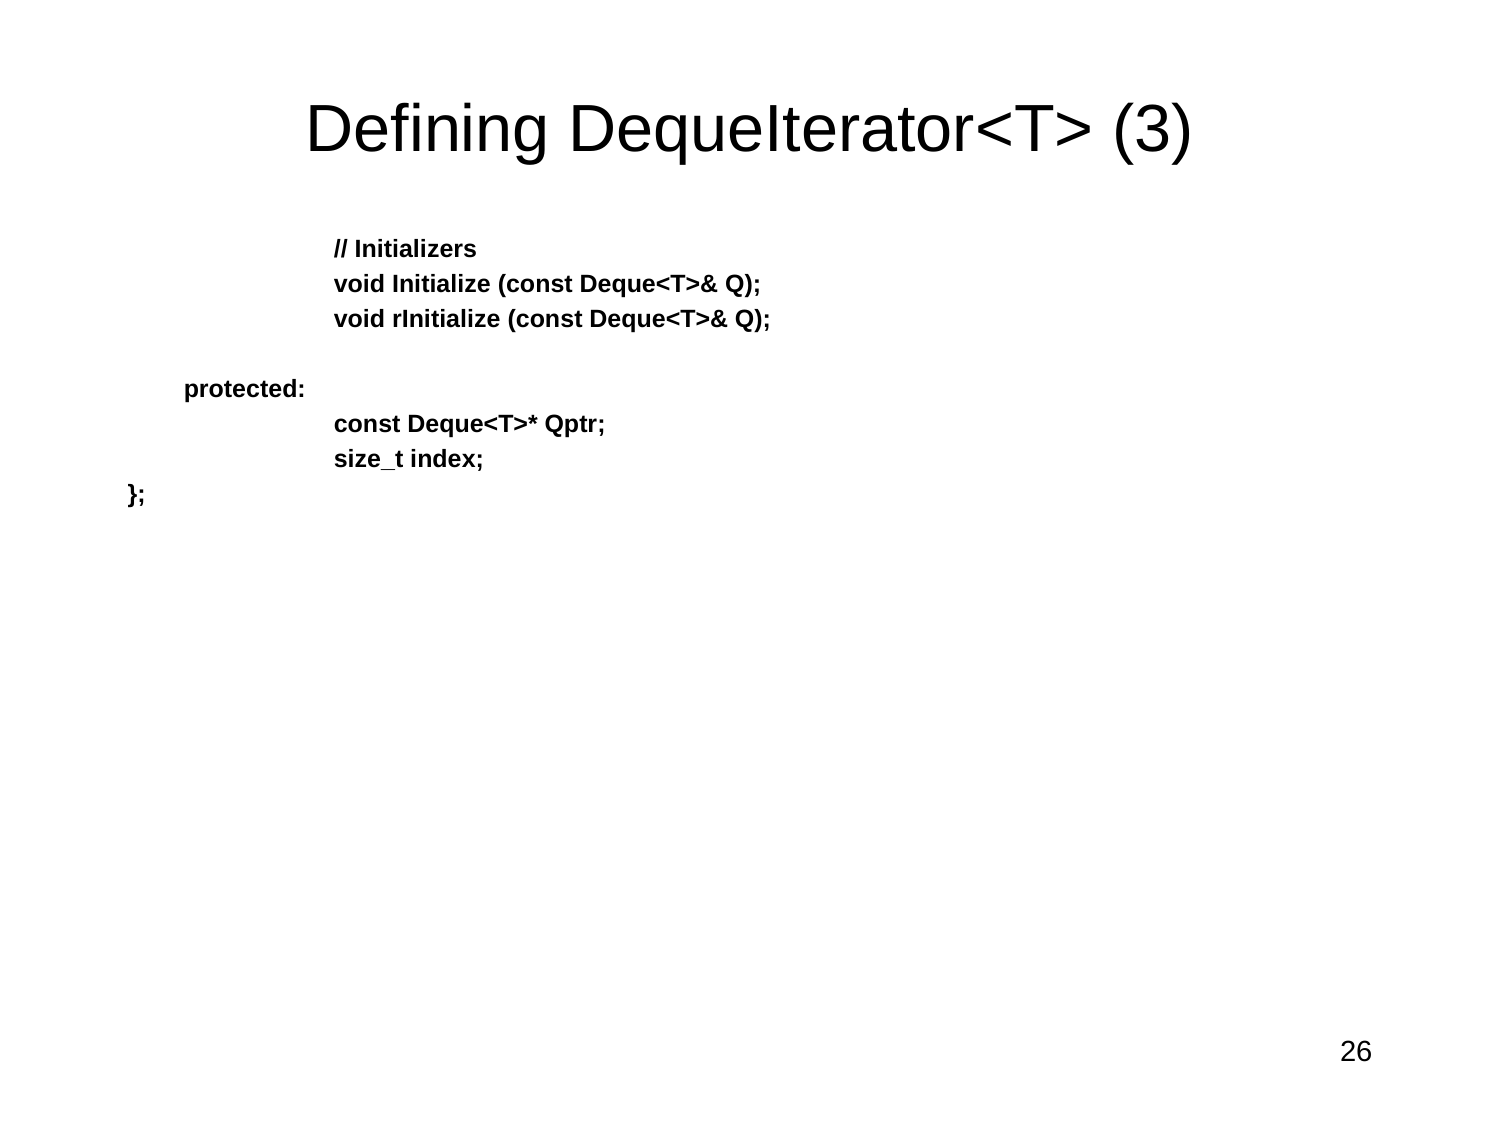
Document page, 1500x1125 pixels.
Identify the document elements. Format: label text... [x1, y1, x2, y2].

slide_number 26 [1074, 1024, 1388, 1101]
list // Initializers void Initialize (const Deque<T>& Q); void rInitialize (const Deque<T>& Q); protected: const Deque<T>* Qptr; size_t index; }; [112, 224, 1388, 1000]
title Defining DequeIterator<T> (3) [112, 62, 1388, 188]
